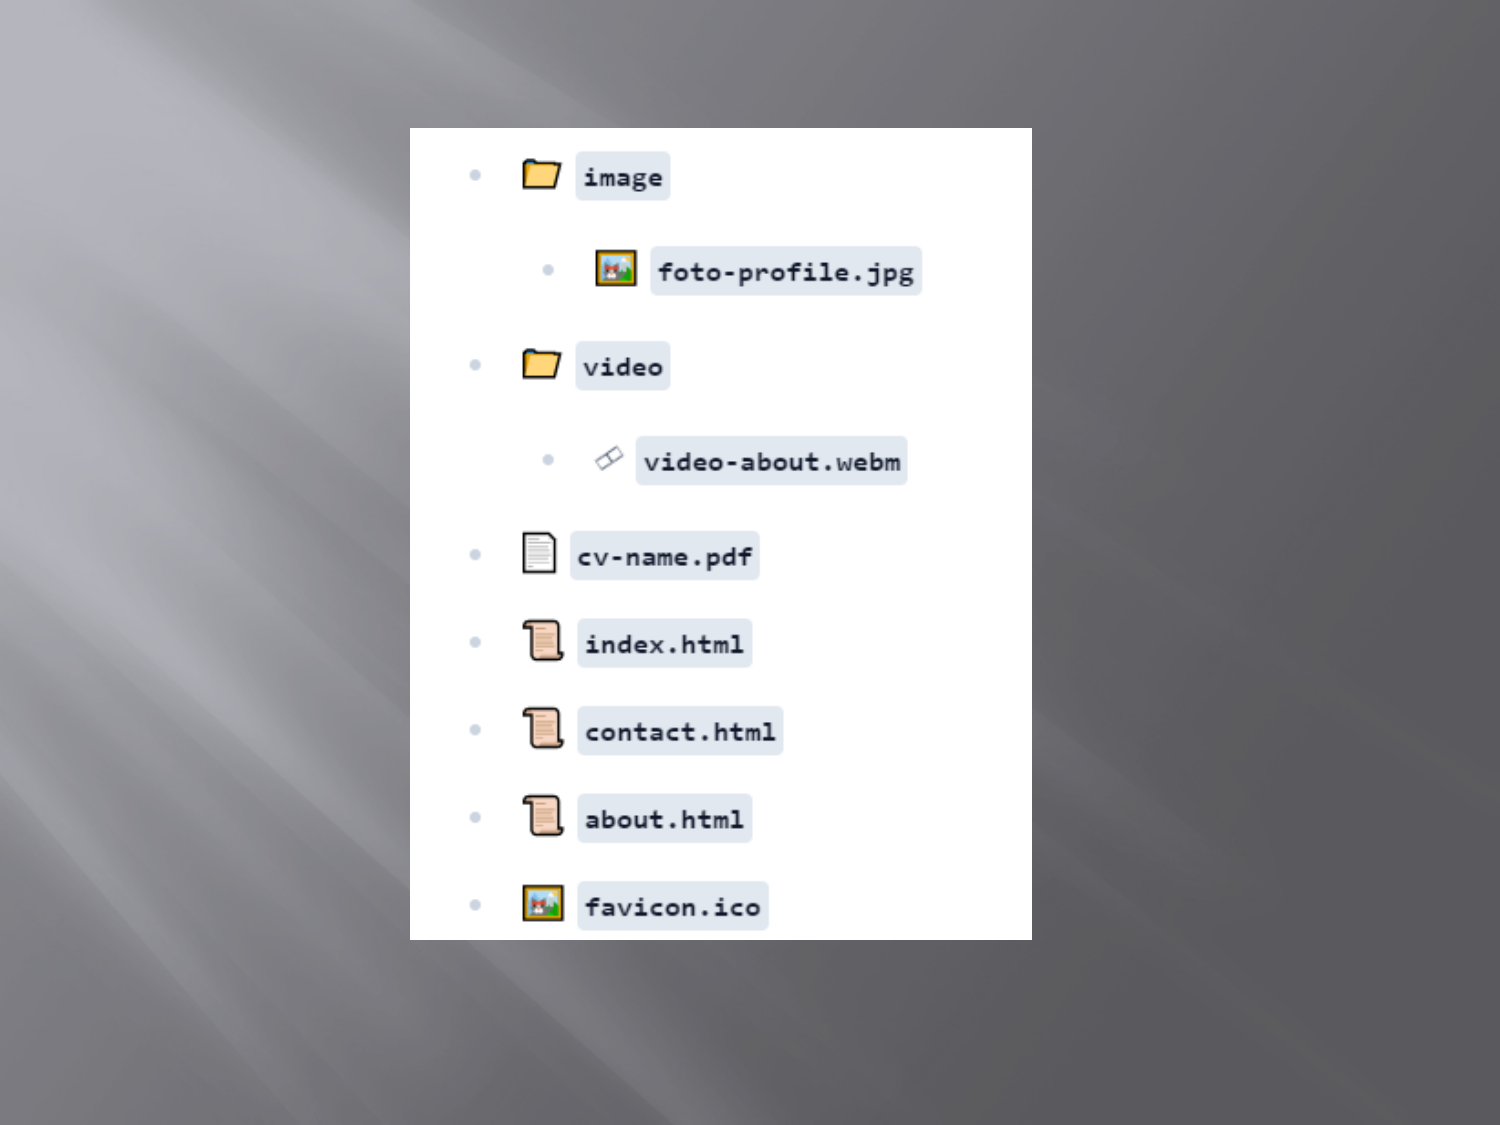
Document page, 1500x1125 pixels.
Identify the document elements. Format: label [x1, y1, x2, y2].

picture [409, 128, 1032, 940]
